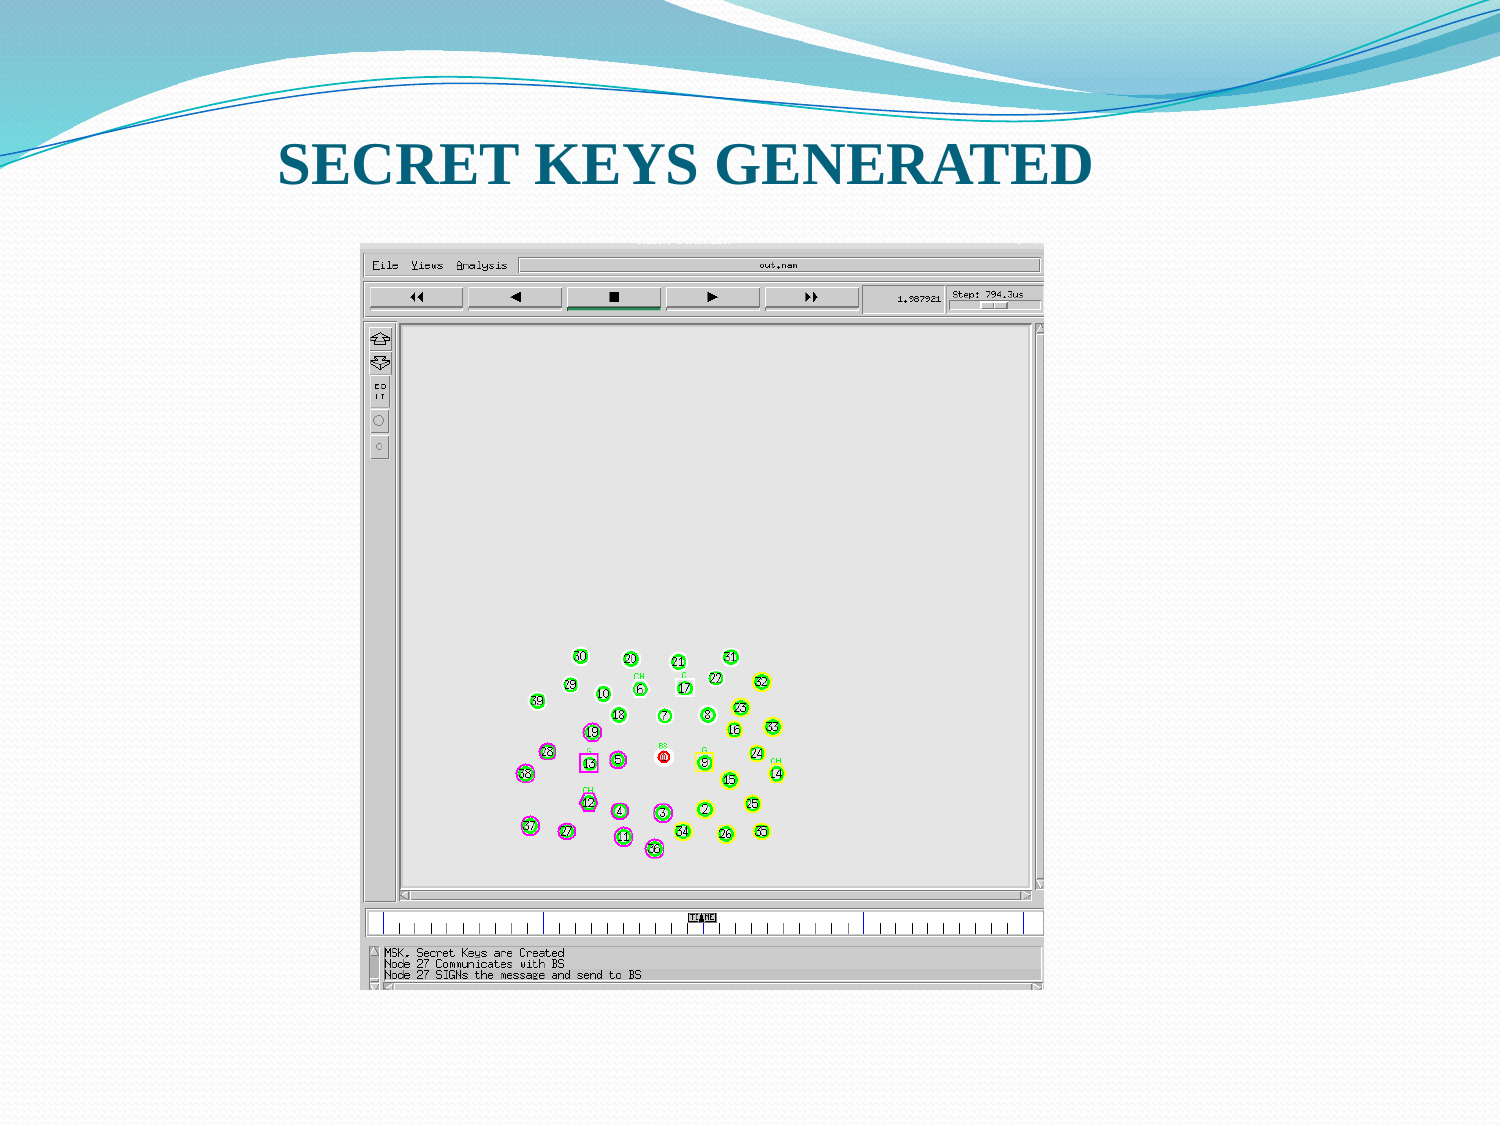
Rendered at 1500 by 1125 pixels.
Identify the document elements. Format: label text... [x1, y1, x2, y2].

picture [359, 243, 1044, 990]
title SECRET KEYS GENERATED [277, 115, 1500, 197]
